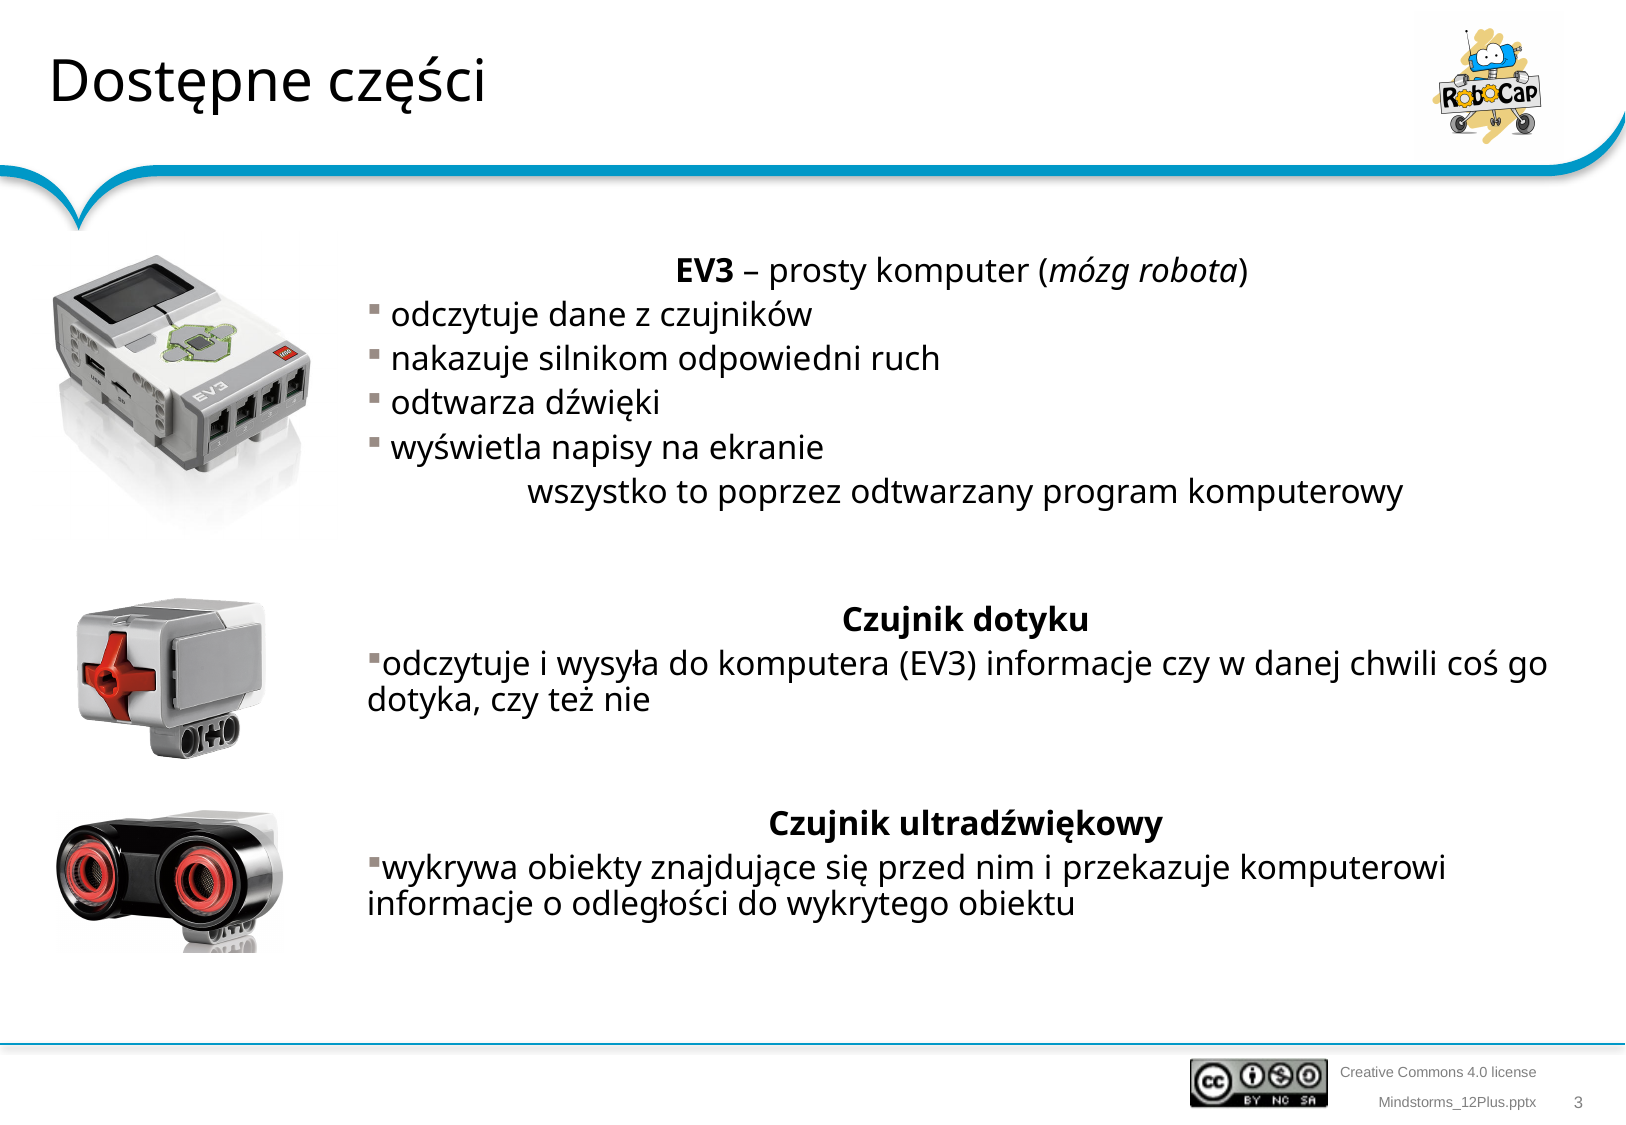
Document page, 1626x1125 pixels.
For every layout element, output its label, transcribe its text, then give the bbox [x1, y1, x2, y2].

list EV3 – prosty komputer (mózg robota) odczytuje dane z czujników nakazuje silnikom odpowiedni ruch odtwarza dźwięki wyświetla napisy na ekranie wszystko to poprzez odtwarzany program komputerowy Czujnik dotyku odczytuje i wysyła do komputera (EV3) informacje czy w danej chwili coś go dotyka, czy też nie Czujnik ultradźwiękowy wykrywa obiekty znajdujące się przed nim i przekazuje komputerowi informacje o odległości do wykrytego obiektu [351, 246, 1581, 1007]
slide_number Creative Commons 4.0 license [1104, 1053, 1544, 1088]
footer Mindstorms_12Plus.pptx [1105, 1086, 1543, 1117]
picture [56, 597, 272, 760]
picture [56, 810, 284, 953]
title Dostępne części [0, 0, 1625, 165]
picture [32, 230, 338, 540]
slide_number 3 [1568, 1091, 1589, 1112]
